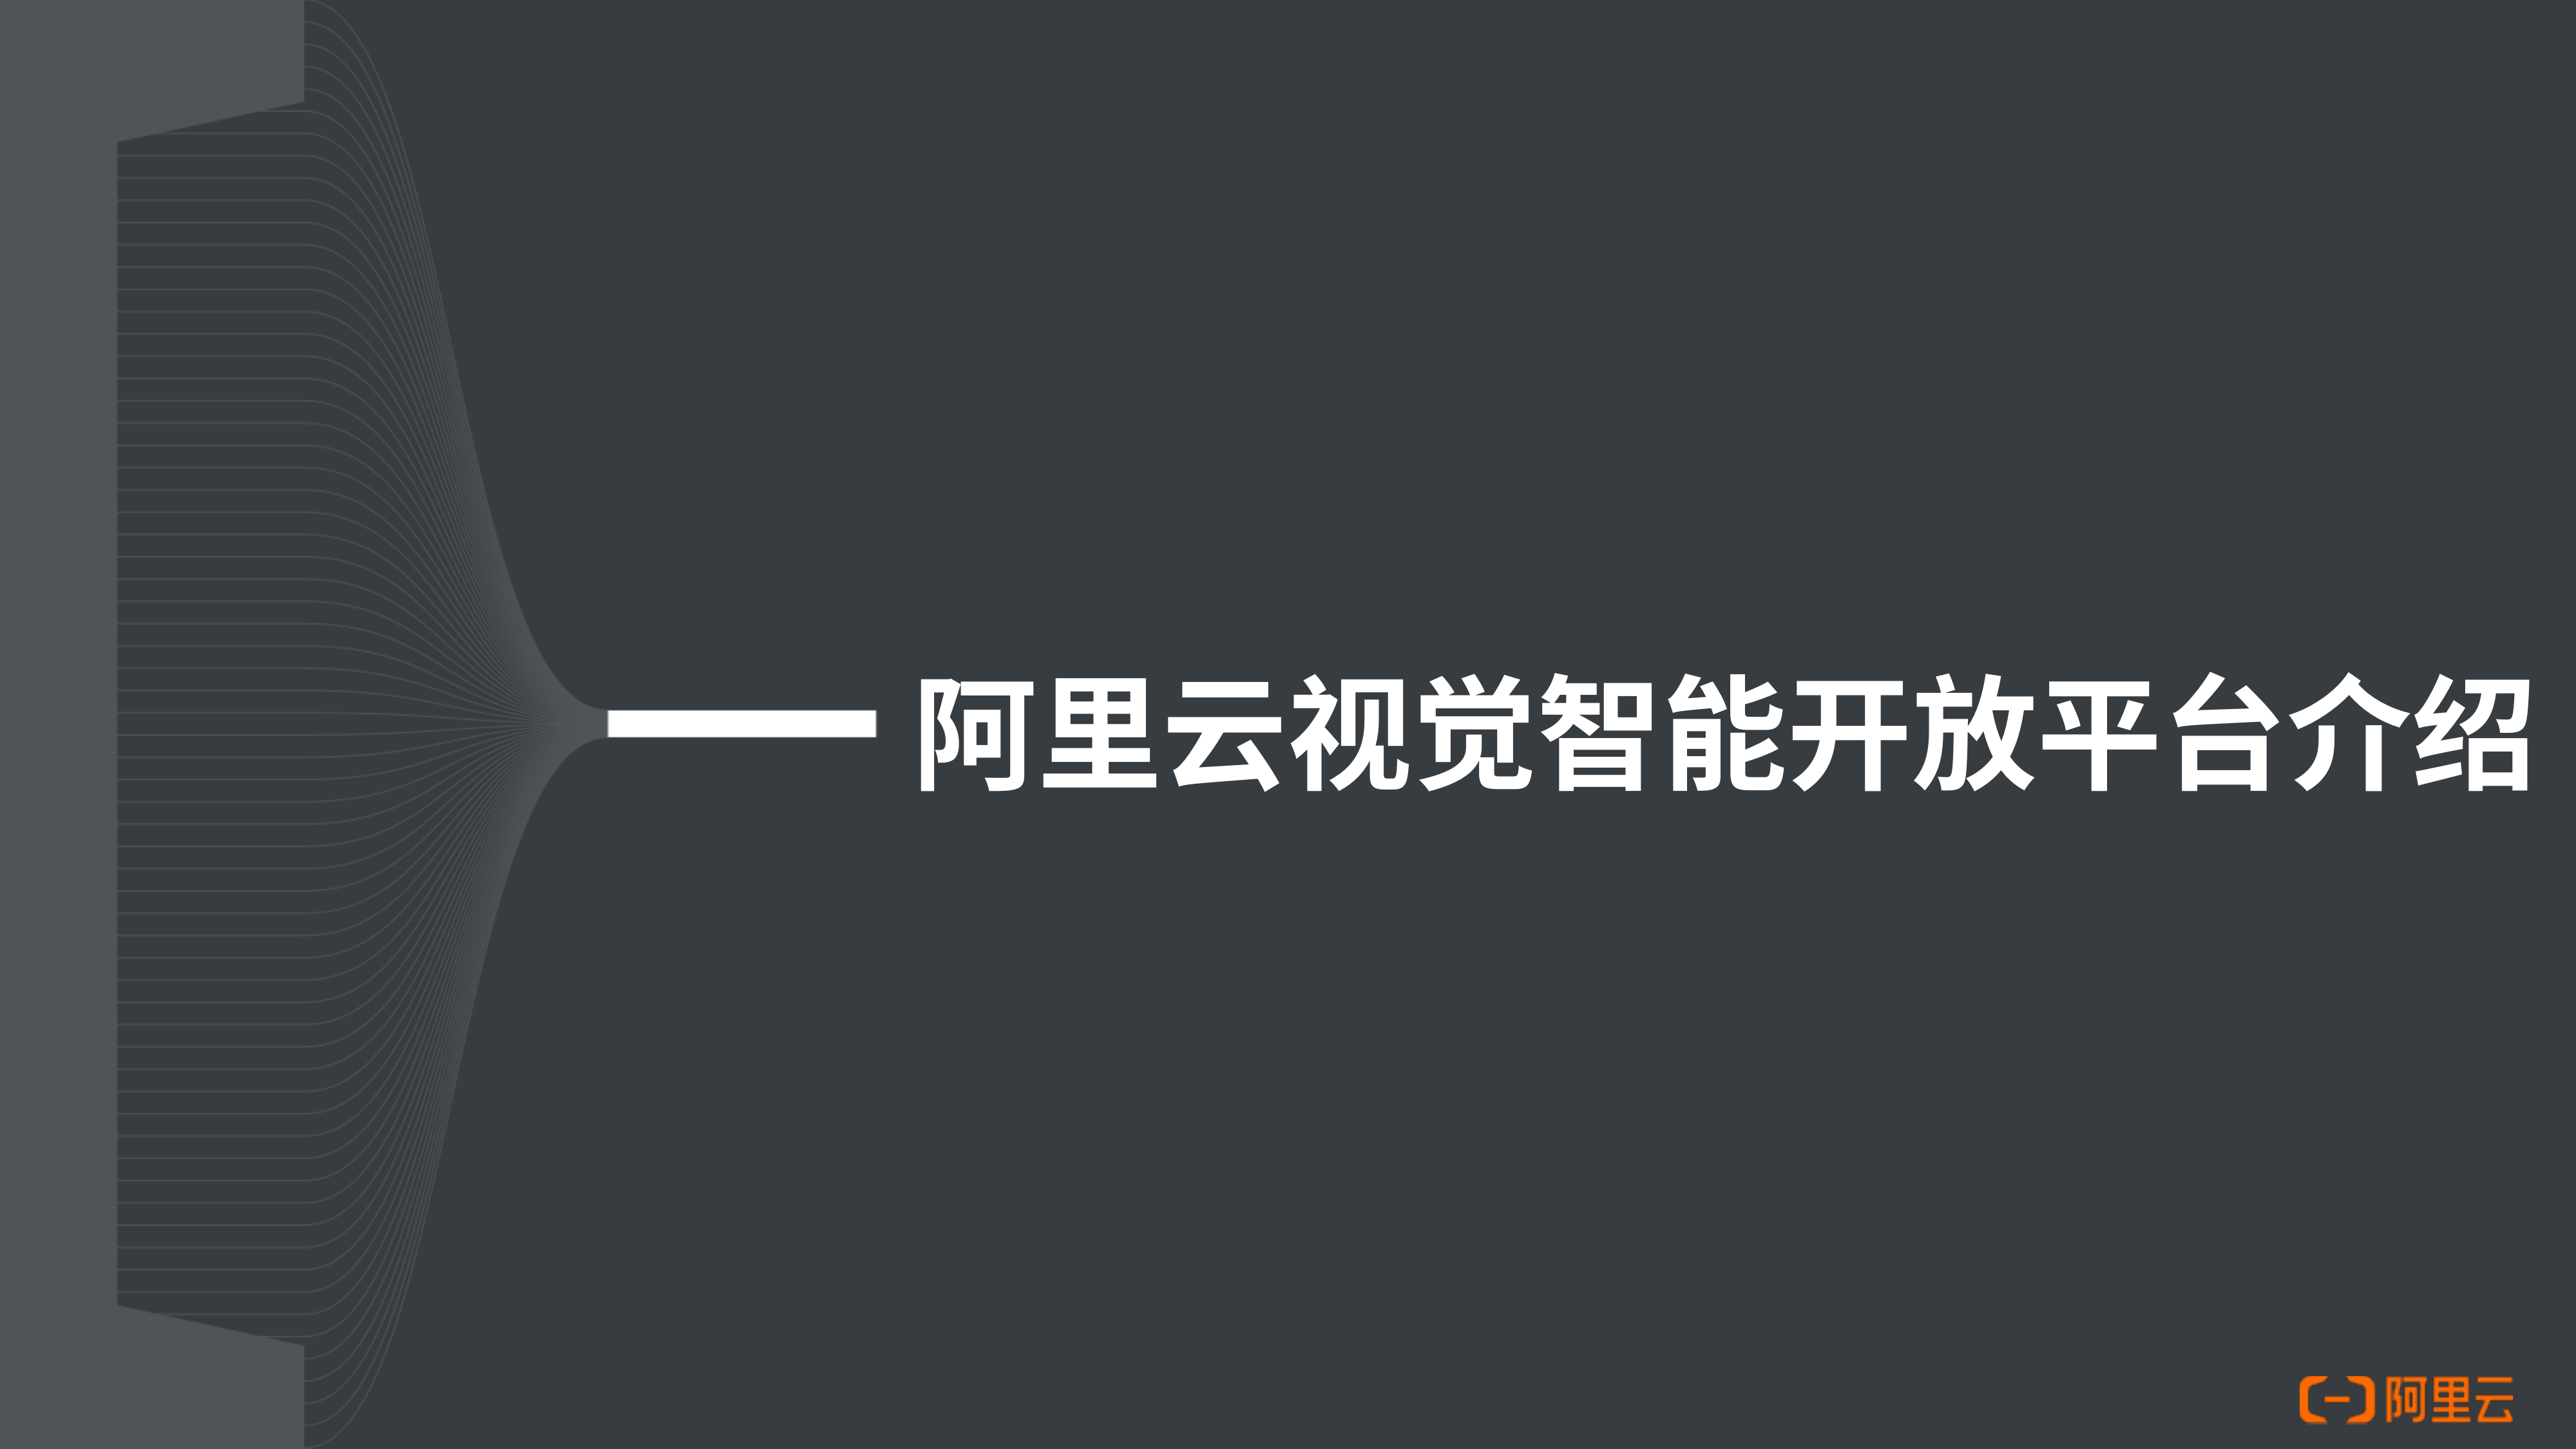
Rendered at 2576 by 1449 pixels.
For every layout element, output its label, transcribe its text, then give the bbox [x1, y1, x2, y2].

picture [0, 0, 2576, 1449]
title 阿里云视觉智能开放平台介绍 [902, 659, 2549, 812]
